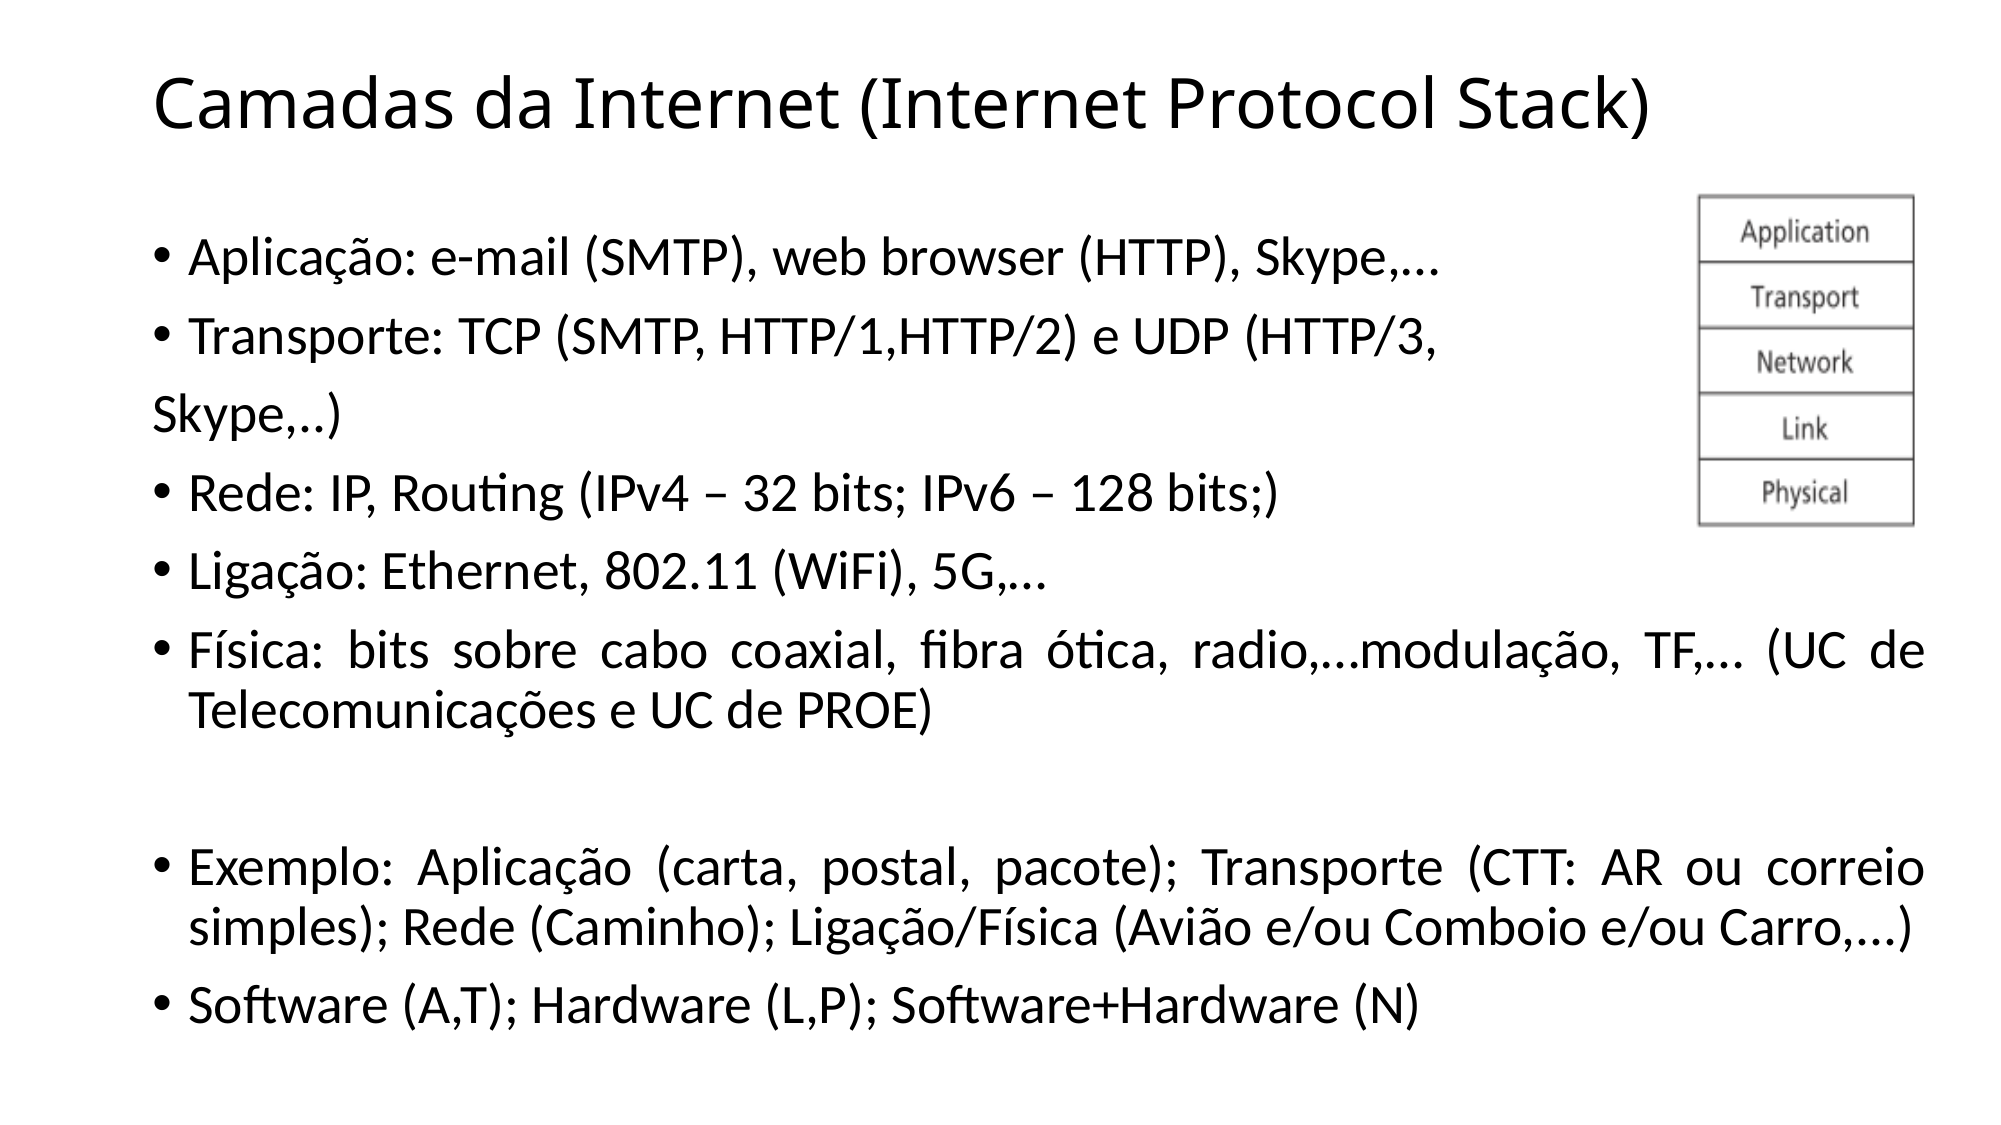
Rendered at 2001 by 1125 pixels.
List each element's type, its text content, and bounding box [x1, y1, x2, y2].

title Camadas da Internet (Internet Protocol Stack) [137, 59, 1863, 139]
list Aplicação: e-mail (SMTP), web browser (HTTP), Skype,… Transporte: TCP (SMTP, HTTP/1,HTTP/2) e UDP (HTTP/3, Skype,..) Rede: IP, Routing (IPv4 – 32 bits; IPv6 – 128 bits;) Ligação: Ethernet, 802.11 (WiFi), 5G,… Física: bits sobre cabo coaxial, fibra ótica, radio,…modulação, TF,… (UC de Telecomunicações e UC de PROE) Exemplo: Aplicação (carta, postal, pacote); Transporte (CTT: AR ou correio simples); Rede (Caminho); Ligação/Física (Avião e/ou Comboio e/ou Carro,...) Software (A,T); Hardware (L,P); Software+Hardware (N) [137, 139, 1943, 1097]
picture [1645, 158, 1969, 546]
